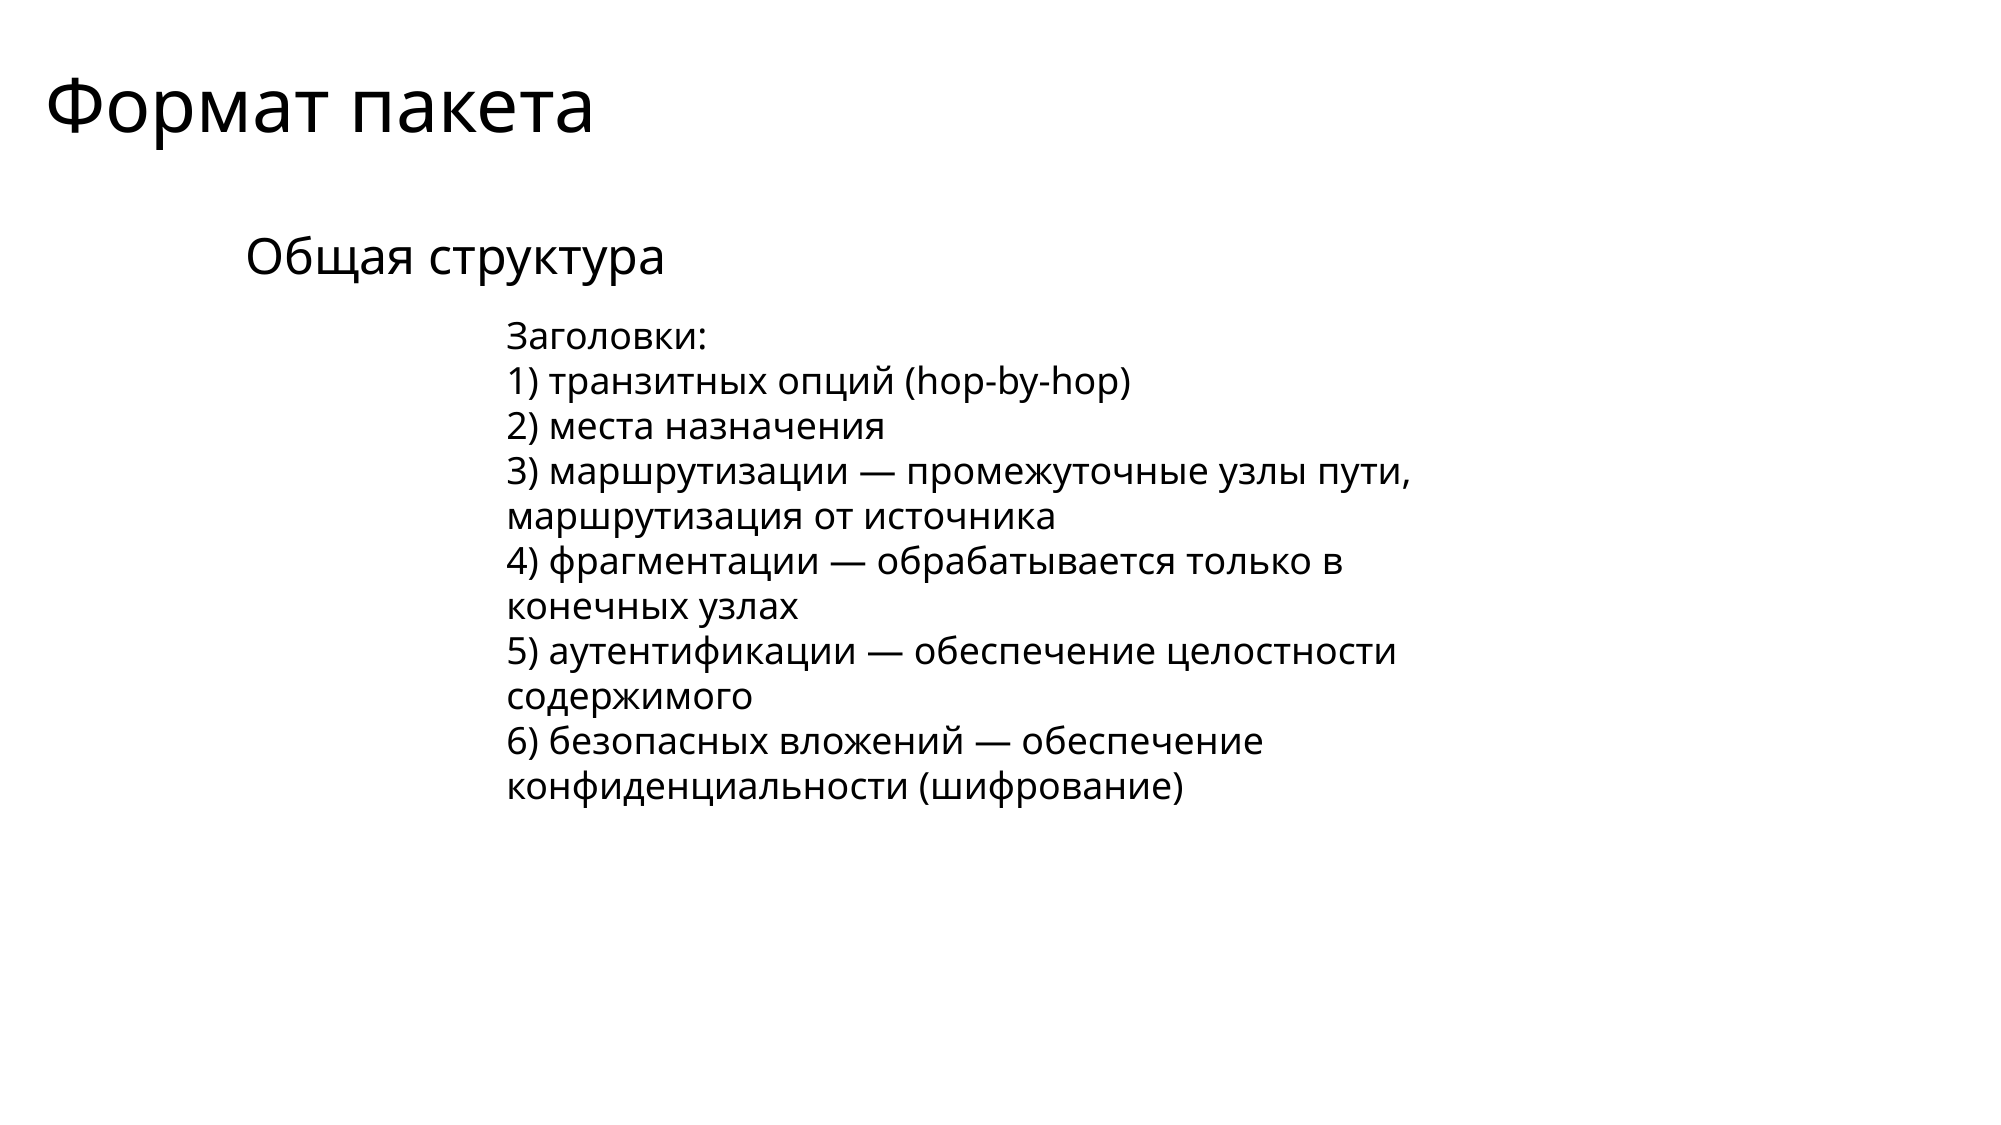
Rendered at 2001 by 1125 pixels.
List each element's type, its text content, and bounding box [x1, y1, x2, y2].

text_box Заголовки: 1) транзитных опций (hop-by-hop) 2) места назначения 3) маршрутизации — промежуточные узлы пути, маршрутизация от источника 4) фрагментации — обрабатывается только в конечных узлах 5) аутентификации — обеспечение целостности содержимого 6) безопасных вложений — обеспечение конфиденциальности (шифрование) [491, 304, 1497, 815]
title Формат пакета [29, 0, 1755, 218]
text_box Общая структура [230, 217, 688, 293]
